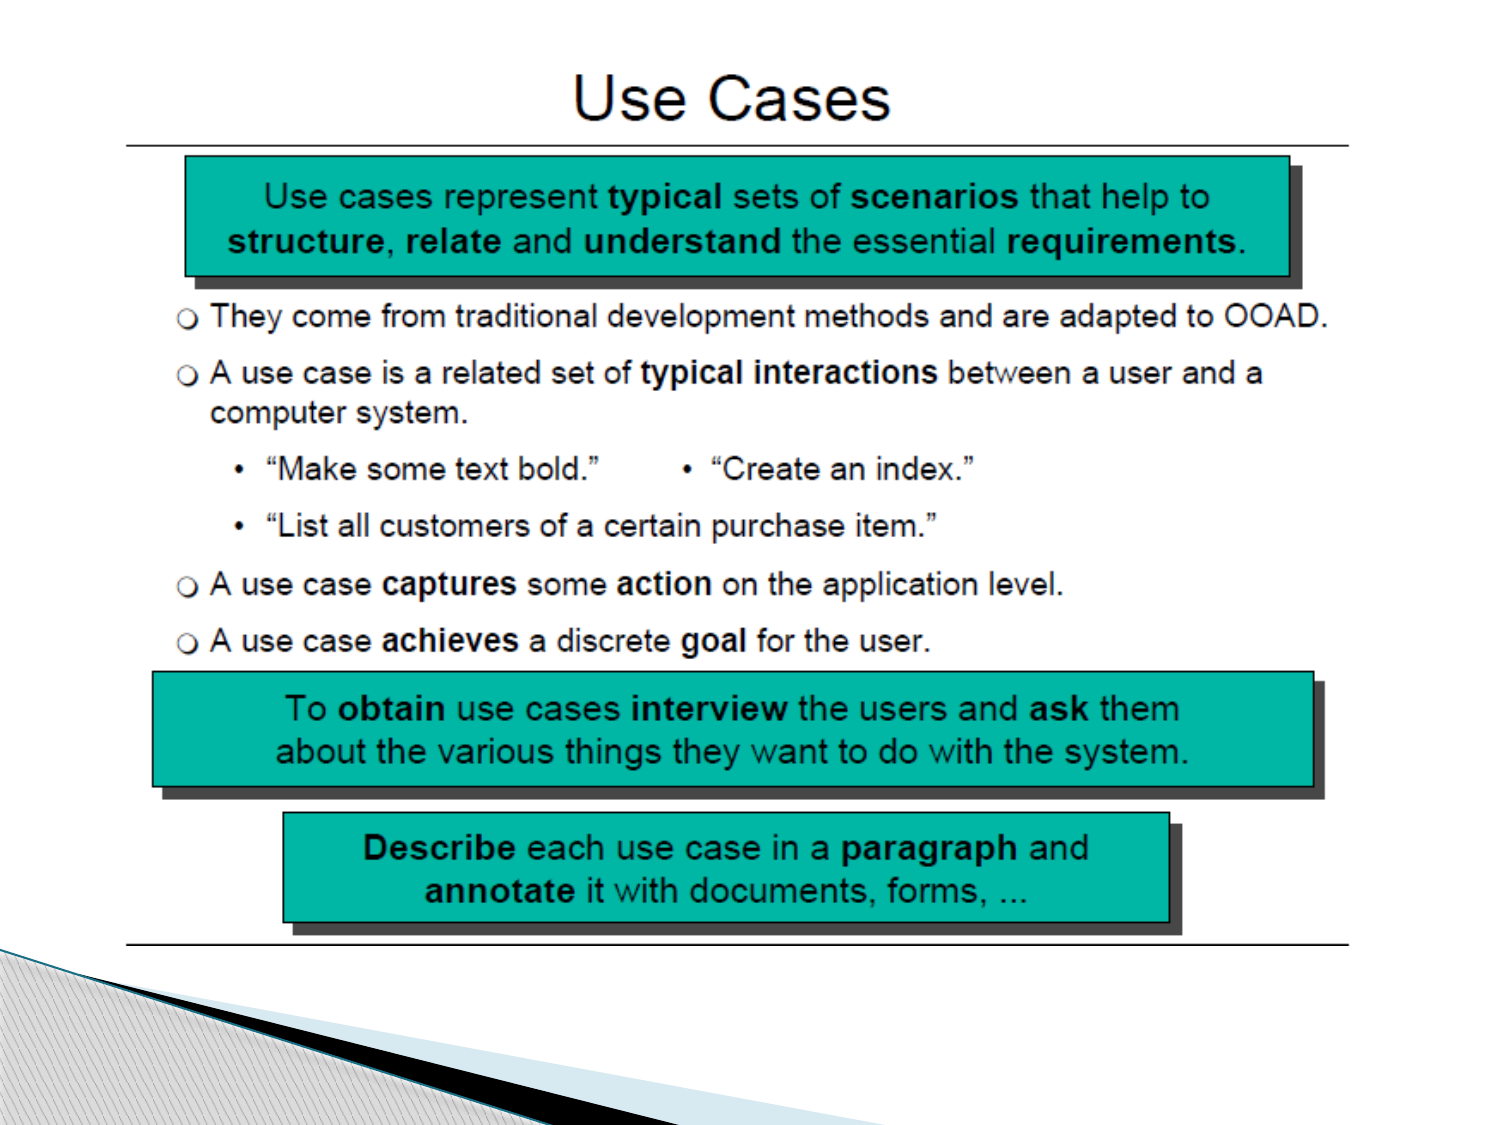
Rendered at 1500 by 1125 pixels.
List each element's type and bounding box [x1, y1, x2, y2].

picture [87, 37, 1363, 946]
